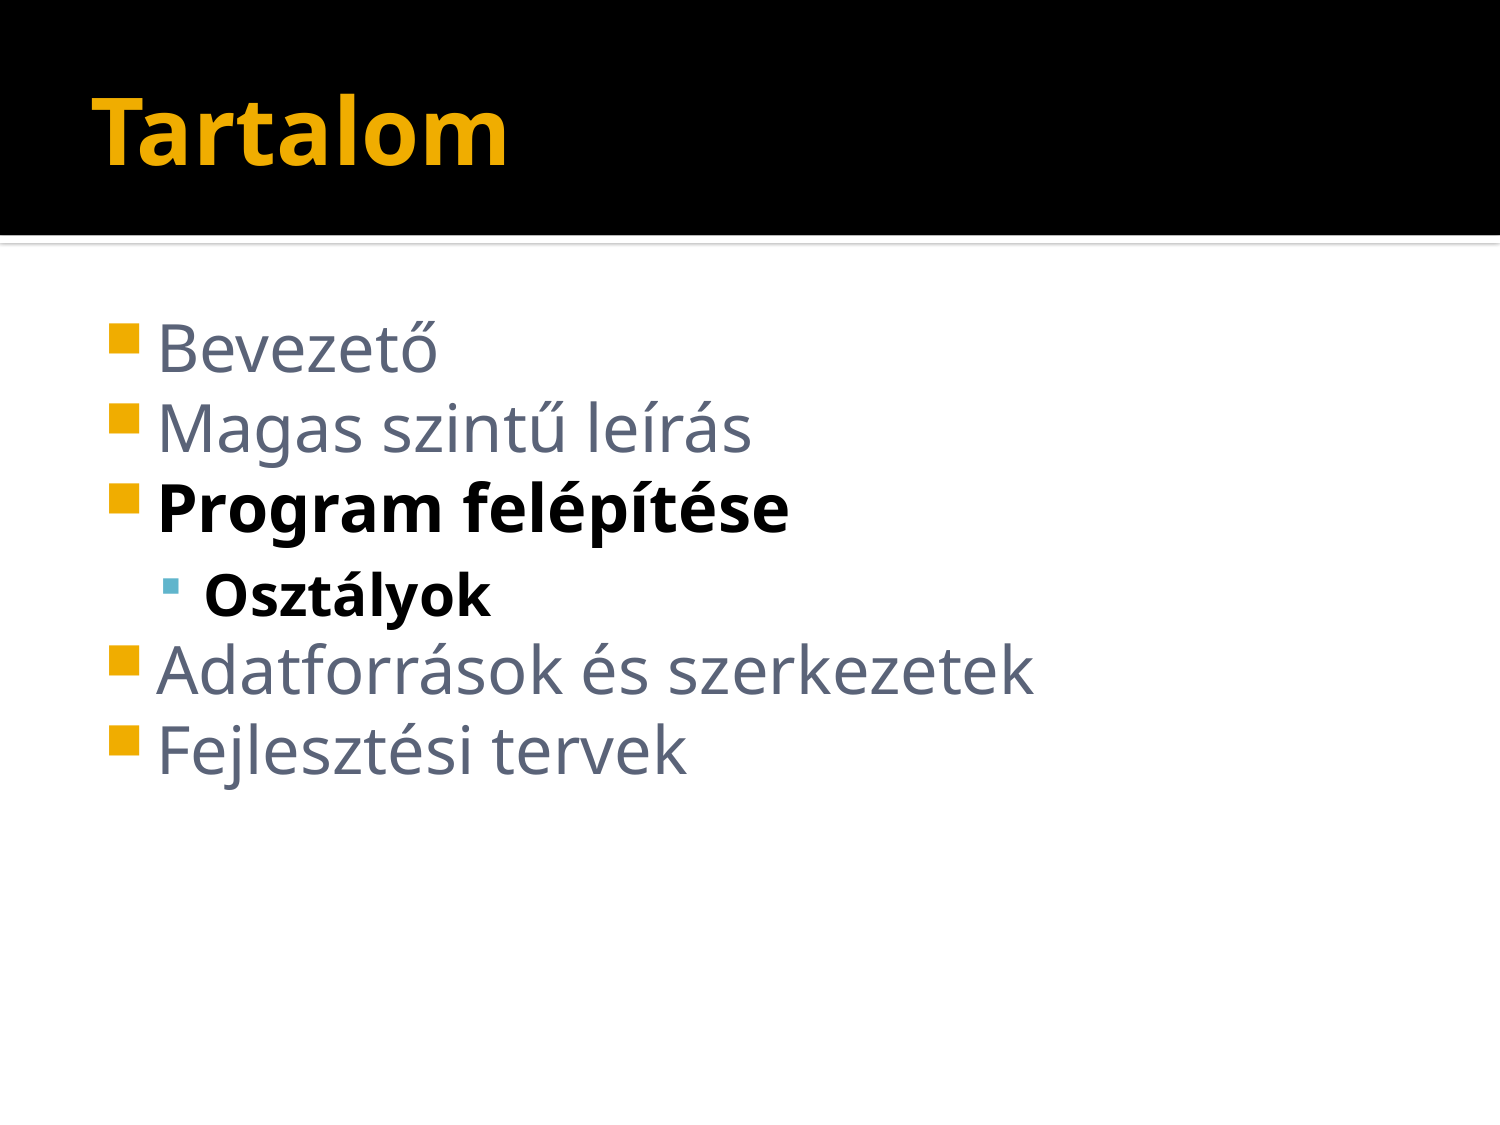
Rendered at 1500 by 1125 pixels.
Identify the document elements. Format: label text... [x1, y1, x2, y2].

list Bevezető Magas szintű leírás Program felépítése Osztályok Adatforrások és szerkezetek Fejlesztési tervek [75, 291, 1425, 1050]
title Tartalom [75, 25, 1425, 231]
